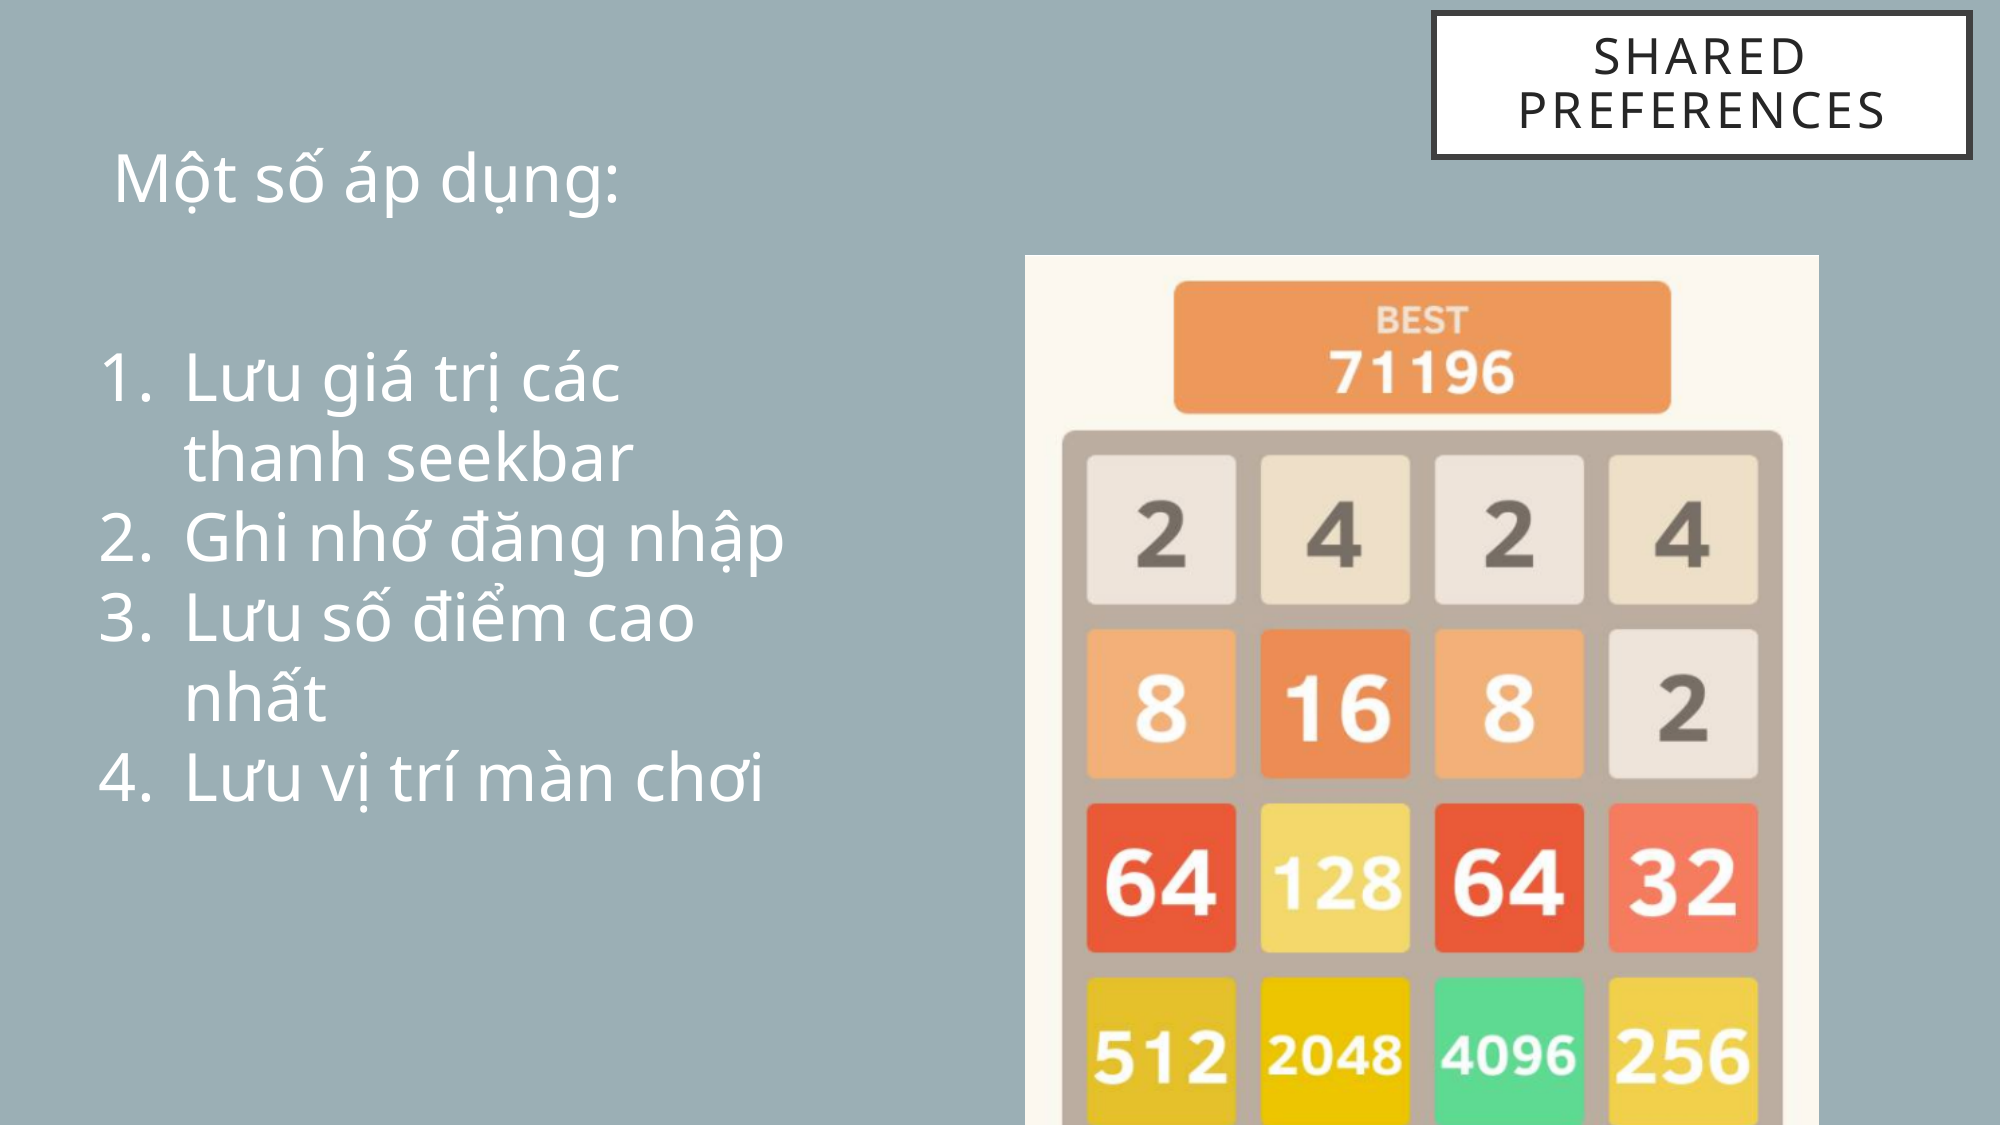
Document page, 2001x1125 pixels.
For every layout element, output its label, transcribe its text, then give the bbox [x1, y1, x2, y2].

text_box Một số áp dụng: [97, 128, 832, 223]
text_box Lưu giá trị các thanh seekbar Ghi nhớ đăng nhập Lưu số điểm cao nhất Lưu vị trí màn chơi [84, 327, 819, 822]
title SHARED PREFERENCES [1431, 10, 1973, 160]
picture [1025, 255, 1819, 1125]
